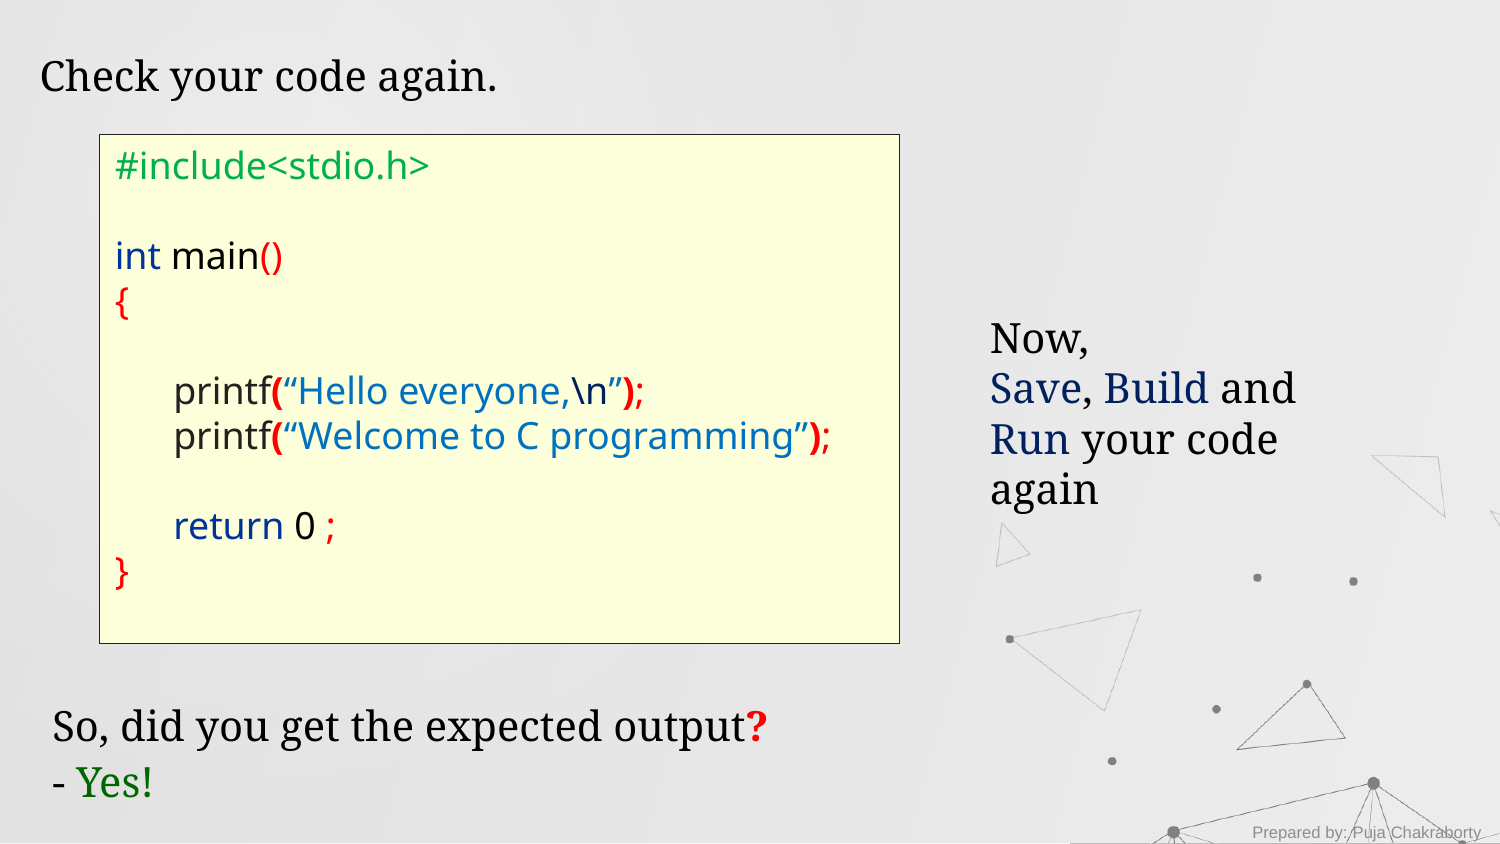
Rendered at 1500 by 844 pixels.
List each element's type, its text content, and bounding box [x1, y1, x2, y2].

text_box #include<stdio.h> int main() { printf(“Hello everyone,\n”); printf(“Welcome to C programming”); return 0 ; } [99, 134, 900, 644]
text_box - Yes! [37, 752, 863, 809]
text_box So, did you get the expected output? [37, 696, 863, 752]
text_box Now, Save, Build and Run your code again [975, 309, 1388, 516]
text_box Prepared by: Puja Chakraborty [1237, 814, 1500, 844]
text_box Check your code again. [24, 46, 850, 103]
picture [0, 0, 1500, 844]
